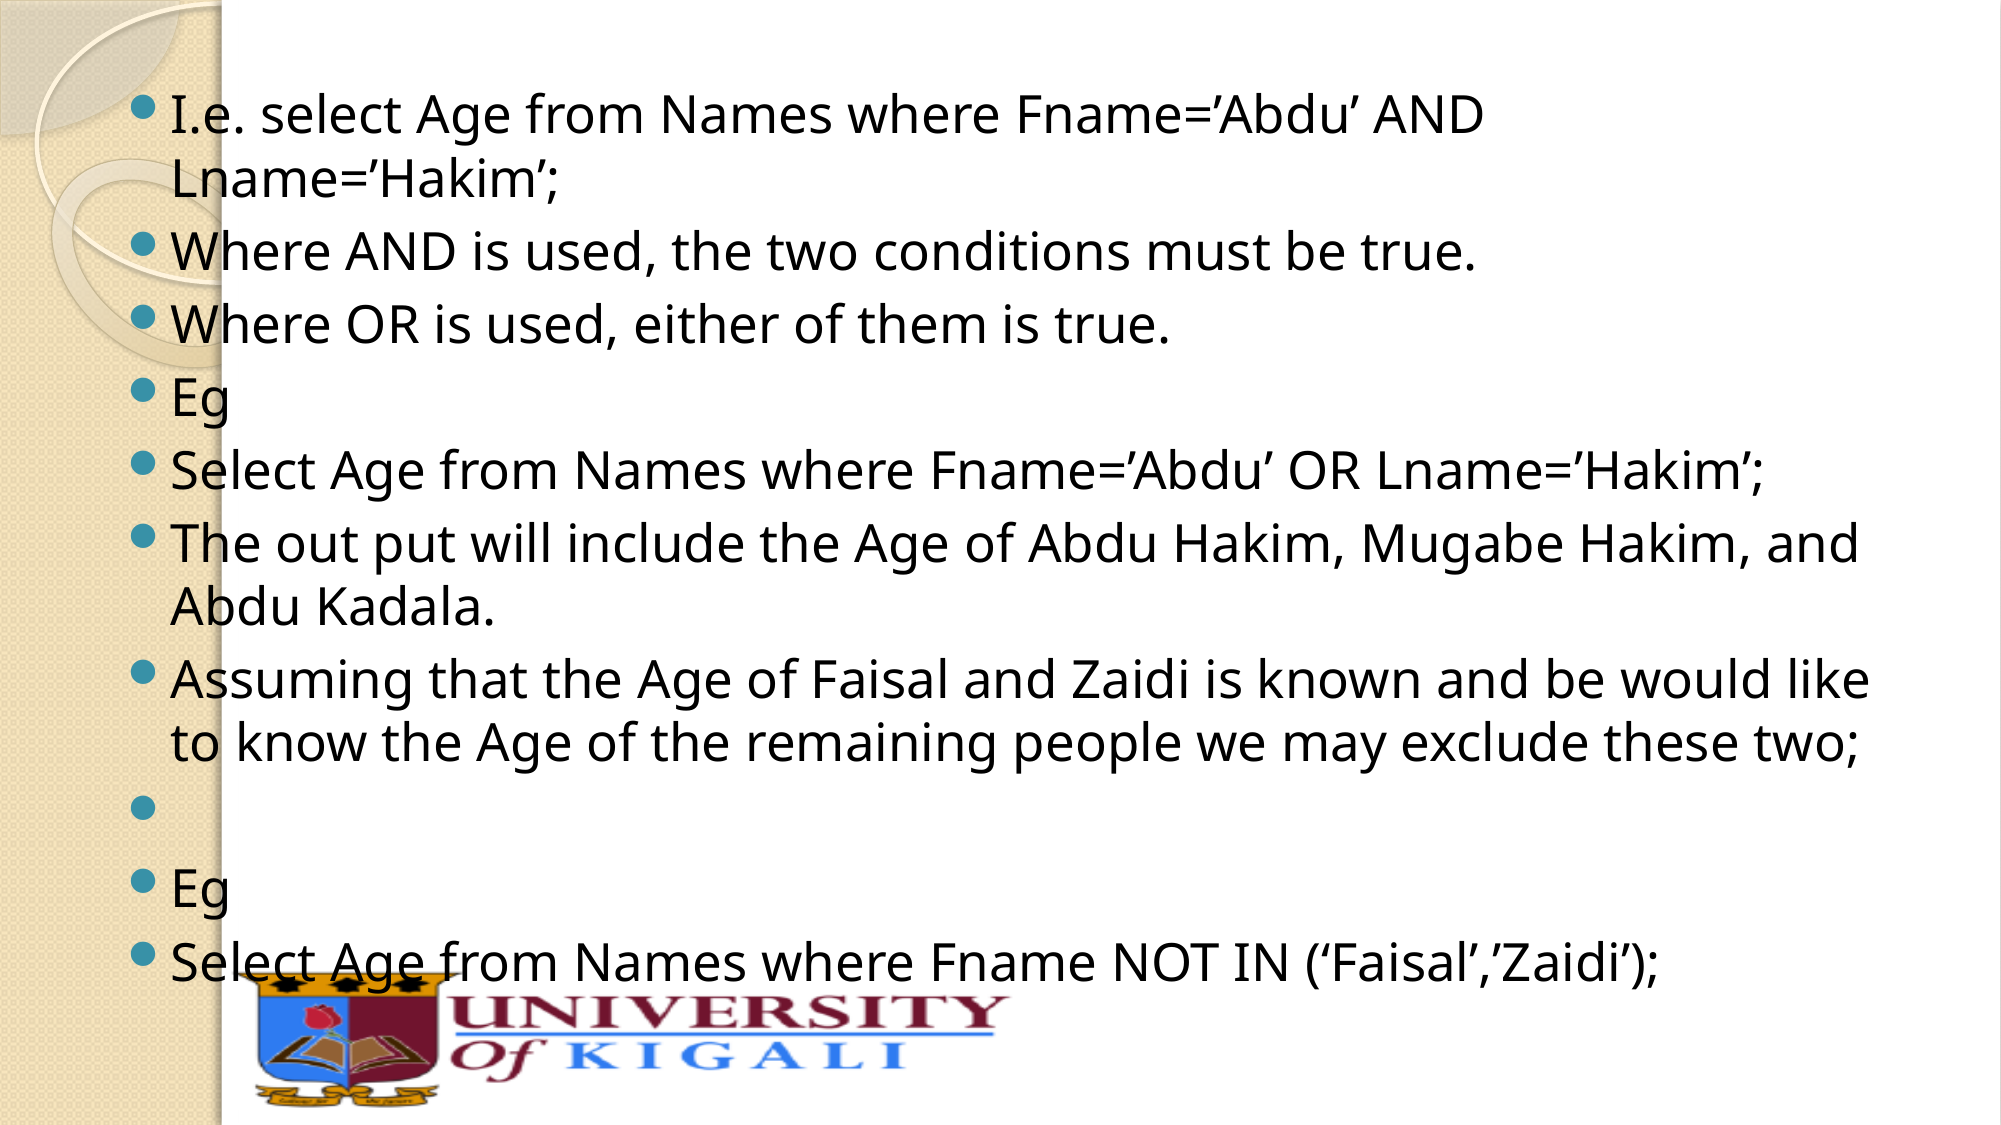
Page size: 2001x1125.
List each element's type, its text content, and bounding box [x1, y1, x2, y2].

list I.e. select Age from Names where Fname=’Abdu’ AND Lname=’Hakim’; Where AND is used, the two conditions must be true. Where OR is used, either of them is true. Eg Select Age from Names where Fname=’Abdu’ OR Lname=’Hakim’; The out put will include the Age of Abdu Hakim, Mugabe Hakim, and Abdu Kadala. Assuming that the Age of Faisal and Zaidi is known and be would like to know the Age of the remaining people we may exclude these two; Eg Select Age from Names where Fname NOT IN (‘Faisal’,’Zaidi’); [99, 73, 1900, 1038]
